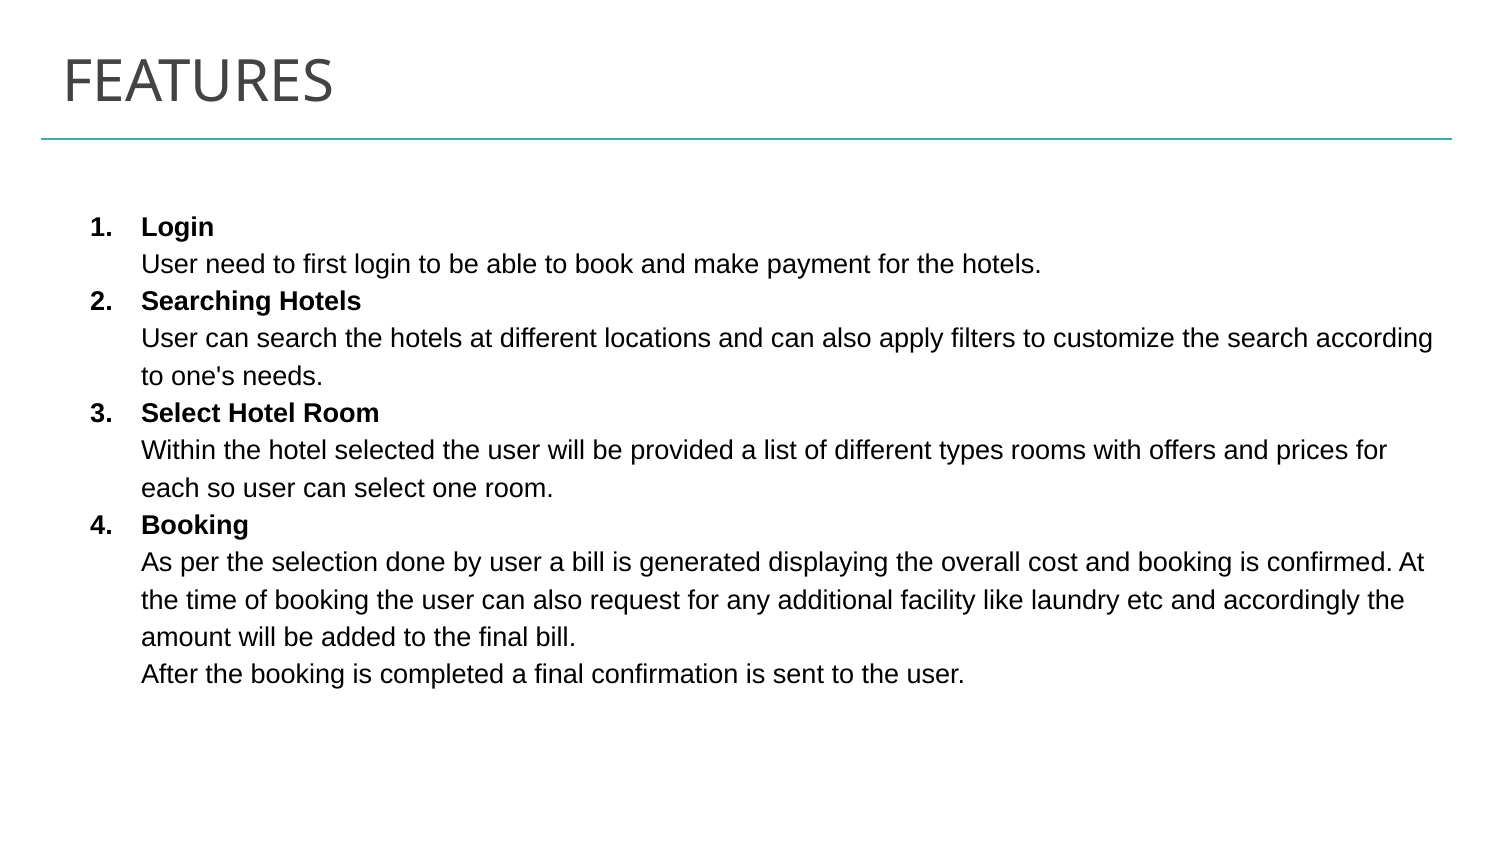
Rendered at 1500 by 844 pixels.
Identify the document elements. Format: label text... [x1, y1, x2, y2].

list Login User need to first login to be able to book and make payment for the hotels. Searching Hotels User can search the hotels at different locations and can also apply filters to customize the search according to one's needs. Select Hotel Room Within the hotel selected the user will be provided a list of different types rooms with offers and prices for each so user can select one room. Booking As per the selection done by user a bill is generated displaying the overall cost and booking is confirmed. At the time of booking the user can also request for any additional facility like laundry etc and accordingly the amount will be added to the final bill. After the booking is completed a final confirmation is sent to the user. [51, 189, 1449, 750]
title FEATURES [47, 27, 1446, 122]
